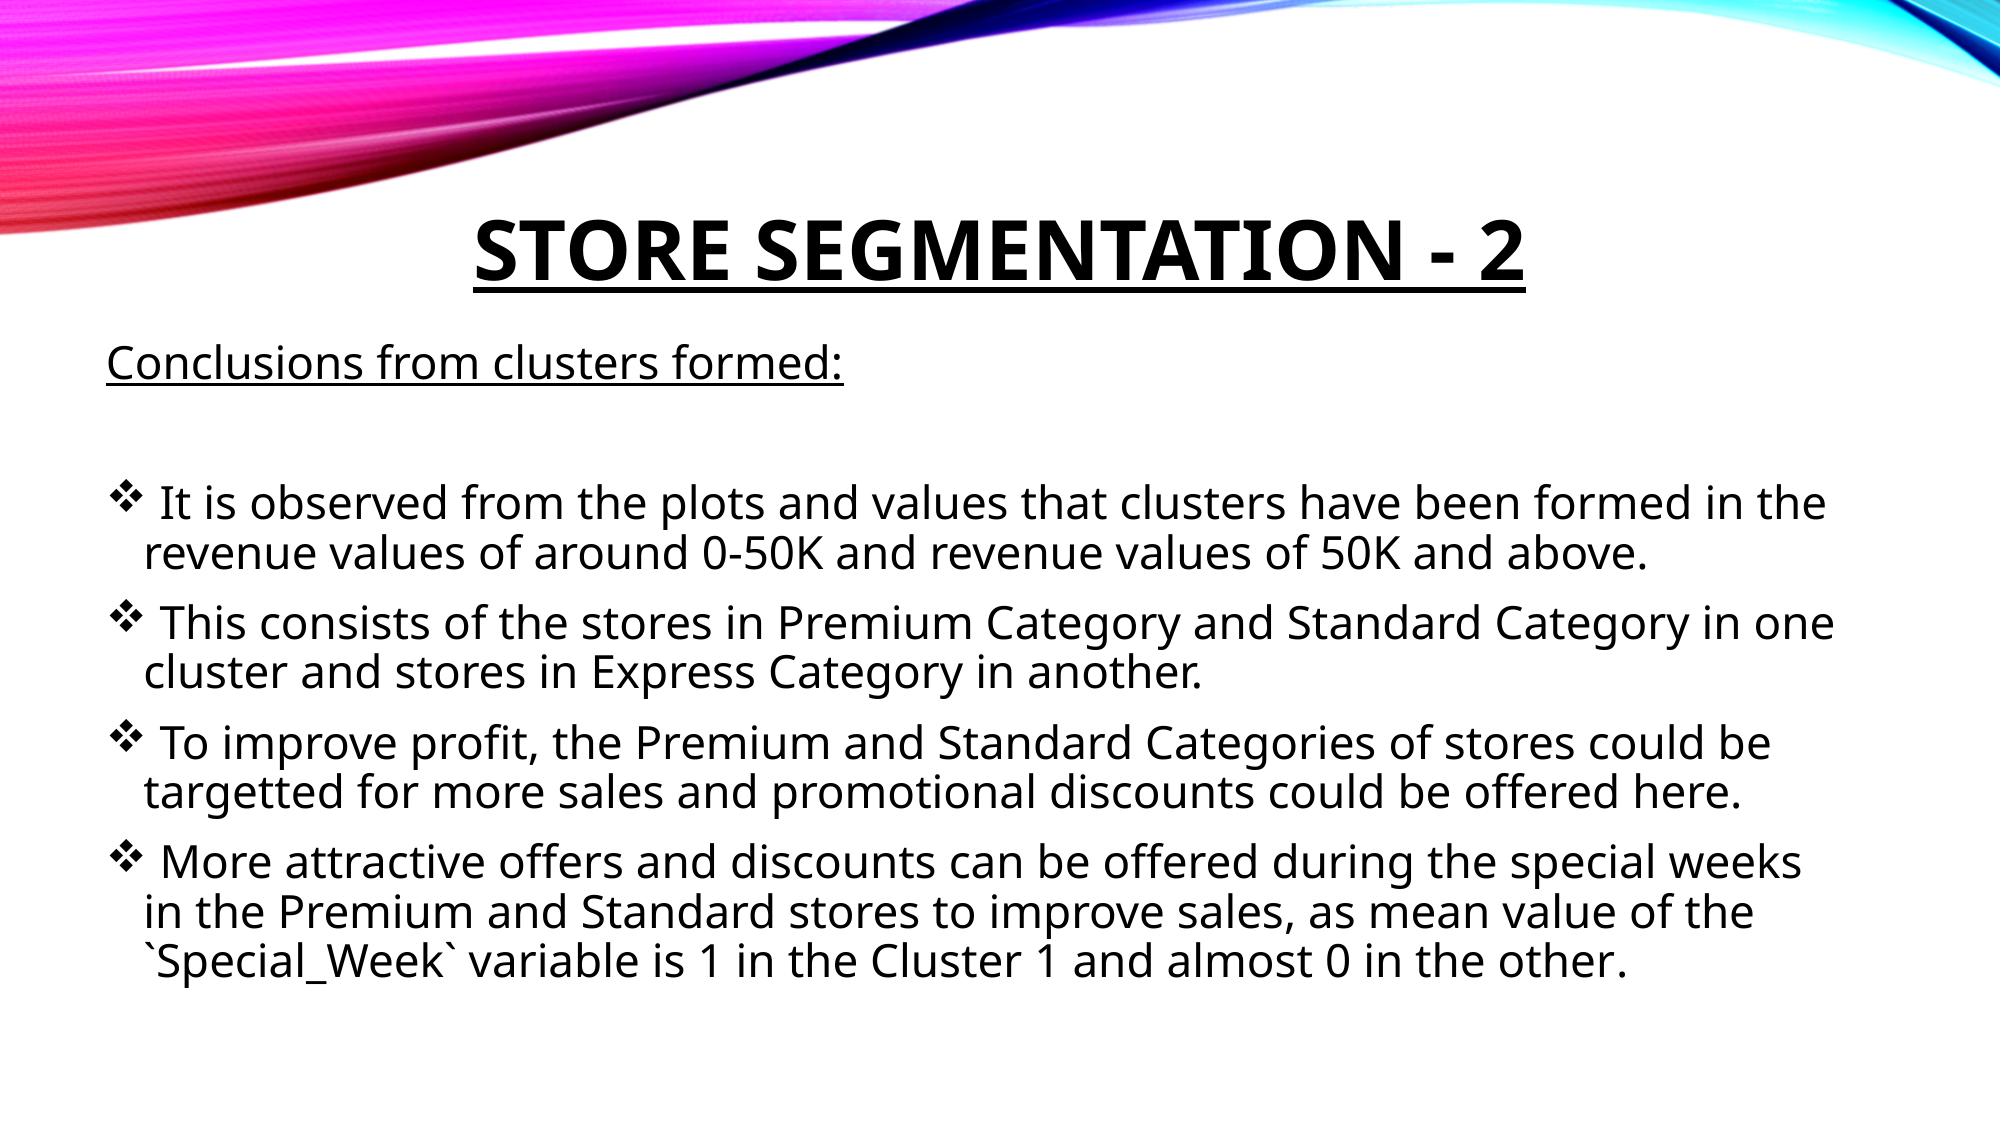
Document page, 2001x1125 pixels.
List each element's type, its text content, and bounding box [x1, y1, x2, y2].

picture [1910, 0, 2000, 45]
title STORE SEGMENTATION - 2 [293, 147, 1707, 332]
picture [1890, 0, 2000, 75]
picture [0, 0, 2000, 237]
list Conclusions from clusters formed: It is observed from the plots and values that clusters have been formed in the revenue values of around 0-50K and revenue values of 50K and above. This consists of the stores in Premium Category and Standard Category in one cluster and stores in Express Category in another. To improve profit, the Premium and Standard Categories of stores could be targetted for more sales and promotional discounts could be offered here. More attractive offers and discounts can be offered during the special weeks in the Premium and Standard stores to improve sales, as mean value of the `Special_Week` variable is 1 in the Cluster 1 and almost 0 in the other. [90, 332, 1866, 1064]
